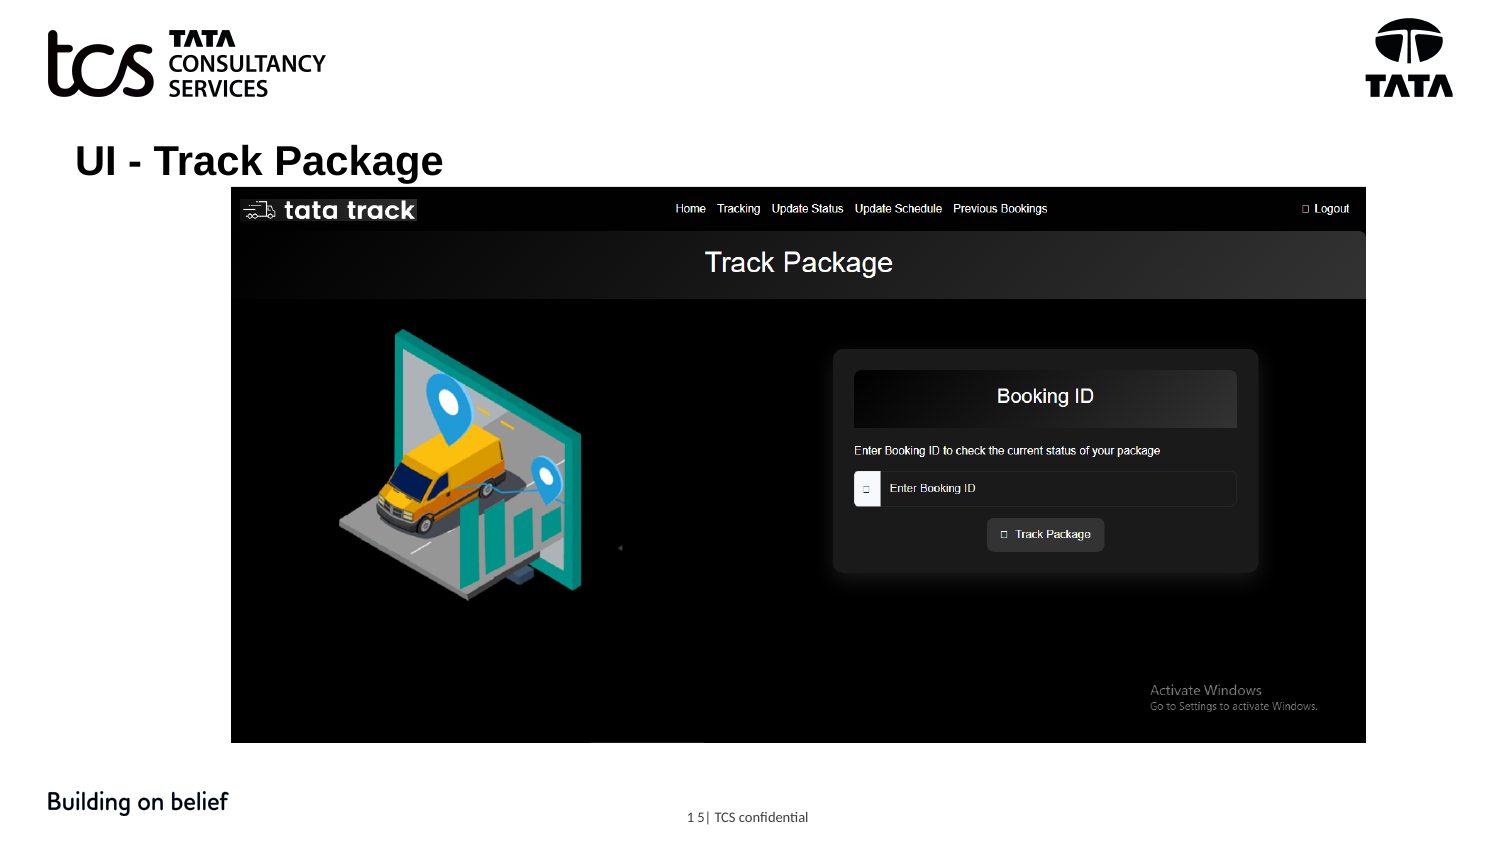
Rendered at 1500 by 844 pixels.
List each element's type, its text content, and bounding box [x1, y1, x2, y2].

picture [48, 30, 326, 97]
picture [48, 791, 229, 816]
text_box UI - Track Package [60, 118, 811, 199]
picture [1365, 18, 1453, 97]
text_box 1 5| TCS confidential [596, 805, 904, 827]
picture [231, 185, 1367, 743]
